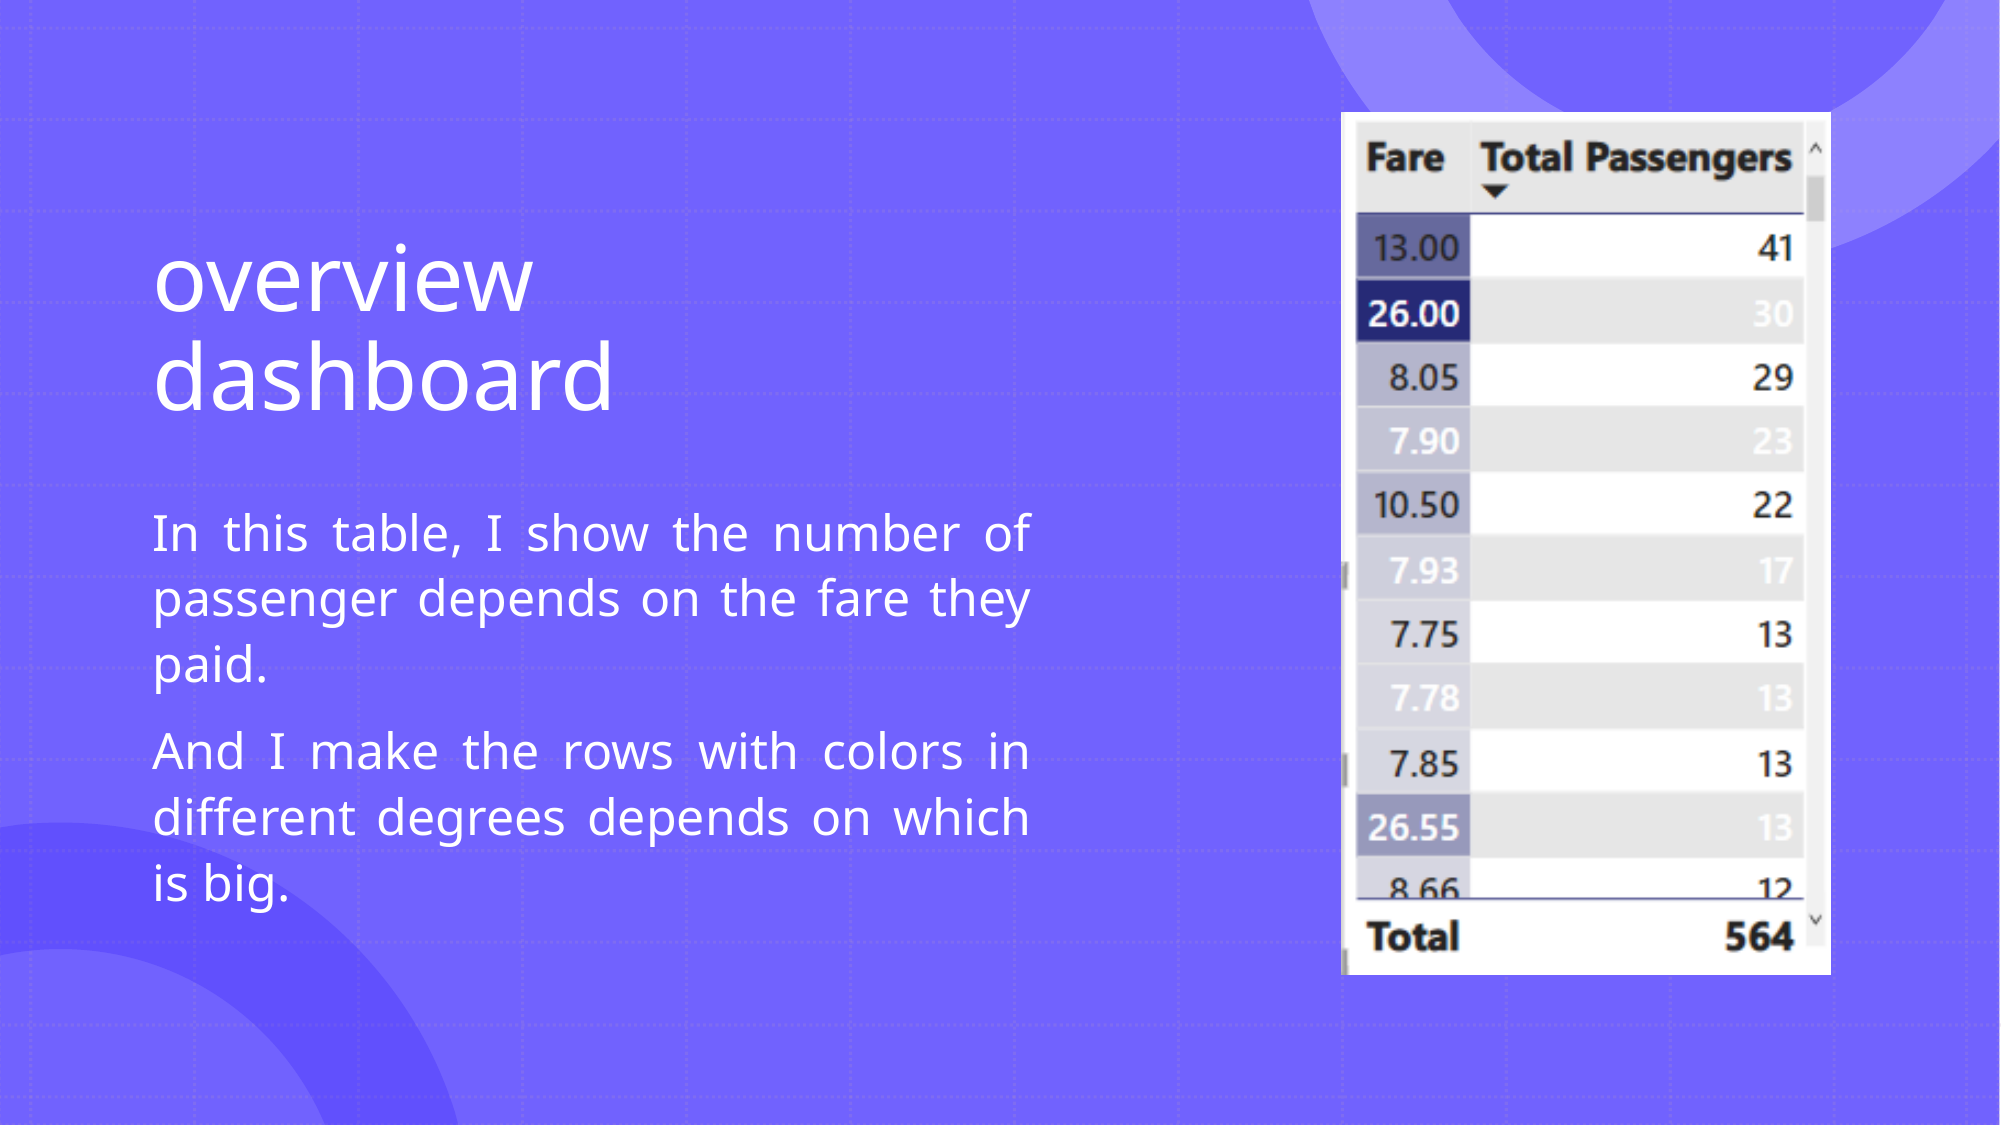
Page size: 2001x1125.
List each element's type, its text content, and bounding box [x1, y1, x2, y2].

title overview dashboard [137, 112, 783, 438]
list In this table, I show the number of passenger depends on the fare they paid. And I make the rows with colors in different degrees depends on which is big. [137, 487, 1048, 963]
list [1341, 112, 1831, 975]
